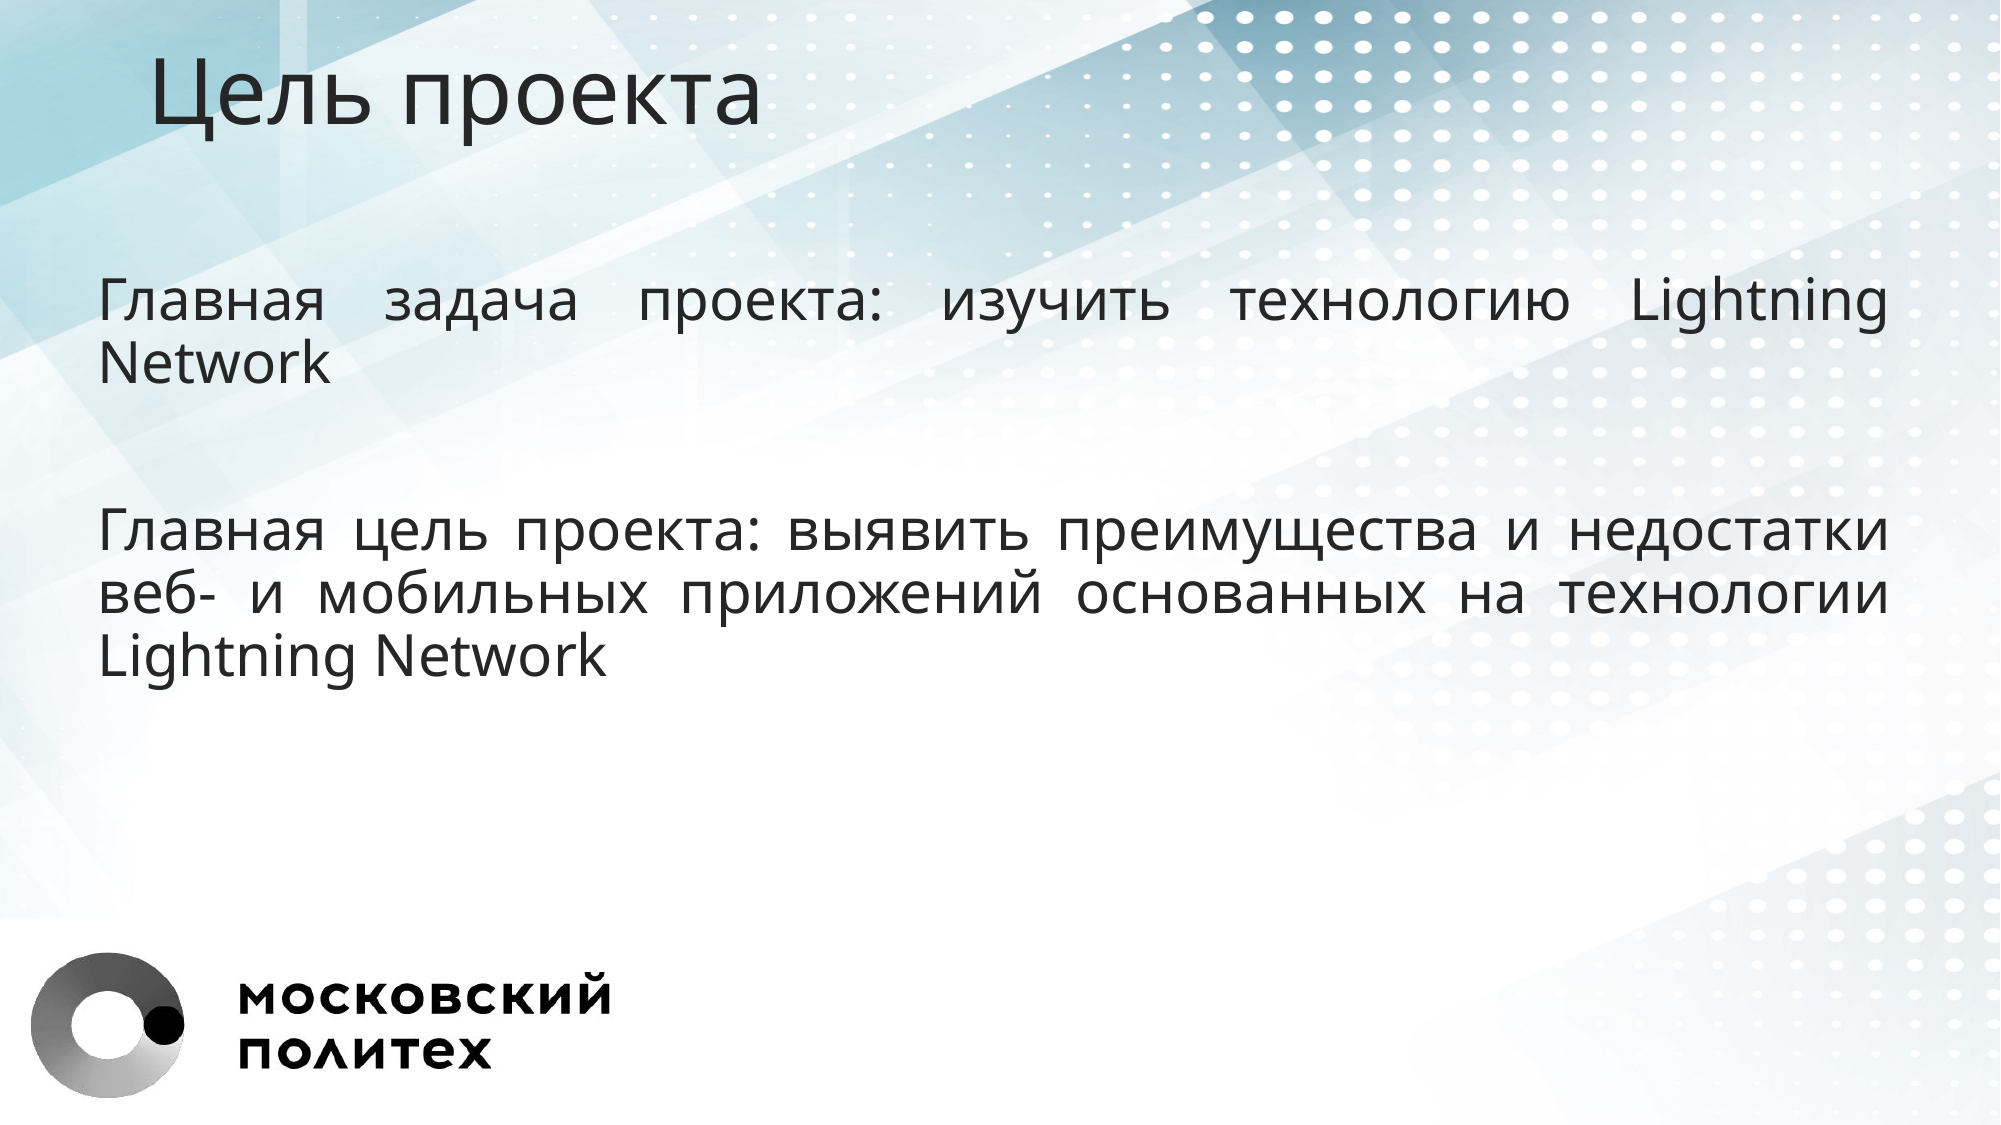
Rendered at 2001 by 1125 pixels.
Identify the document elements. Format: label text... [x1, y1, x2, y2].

subtitle Главная задача проекта: изучить технологию Lightning Network Главная цель проекта: выявить преимущества и недостатки веб- и мобильных приложений основанных на технологии Lightning Network [82, 262, 1906, 863]
picture [0, 0, 2000, 1125]
title Цель проекта [0, 36, 913, 263]
